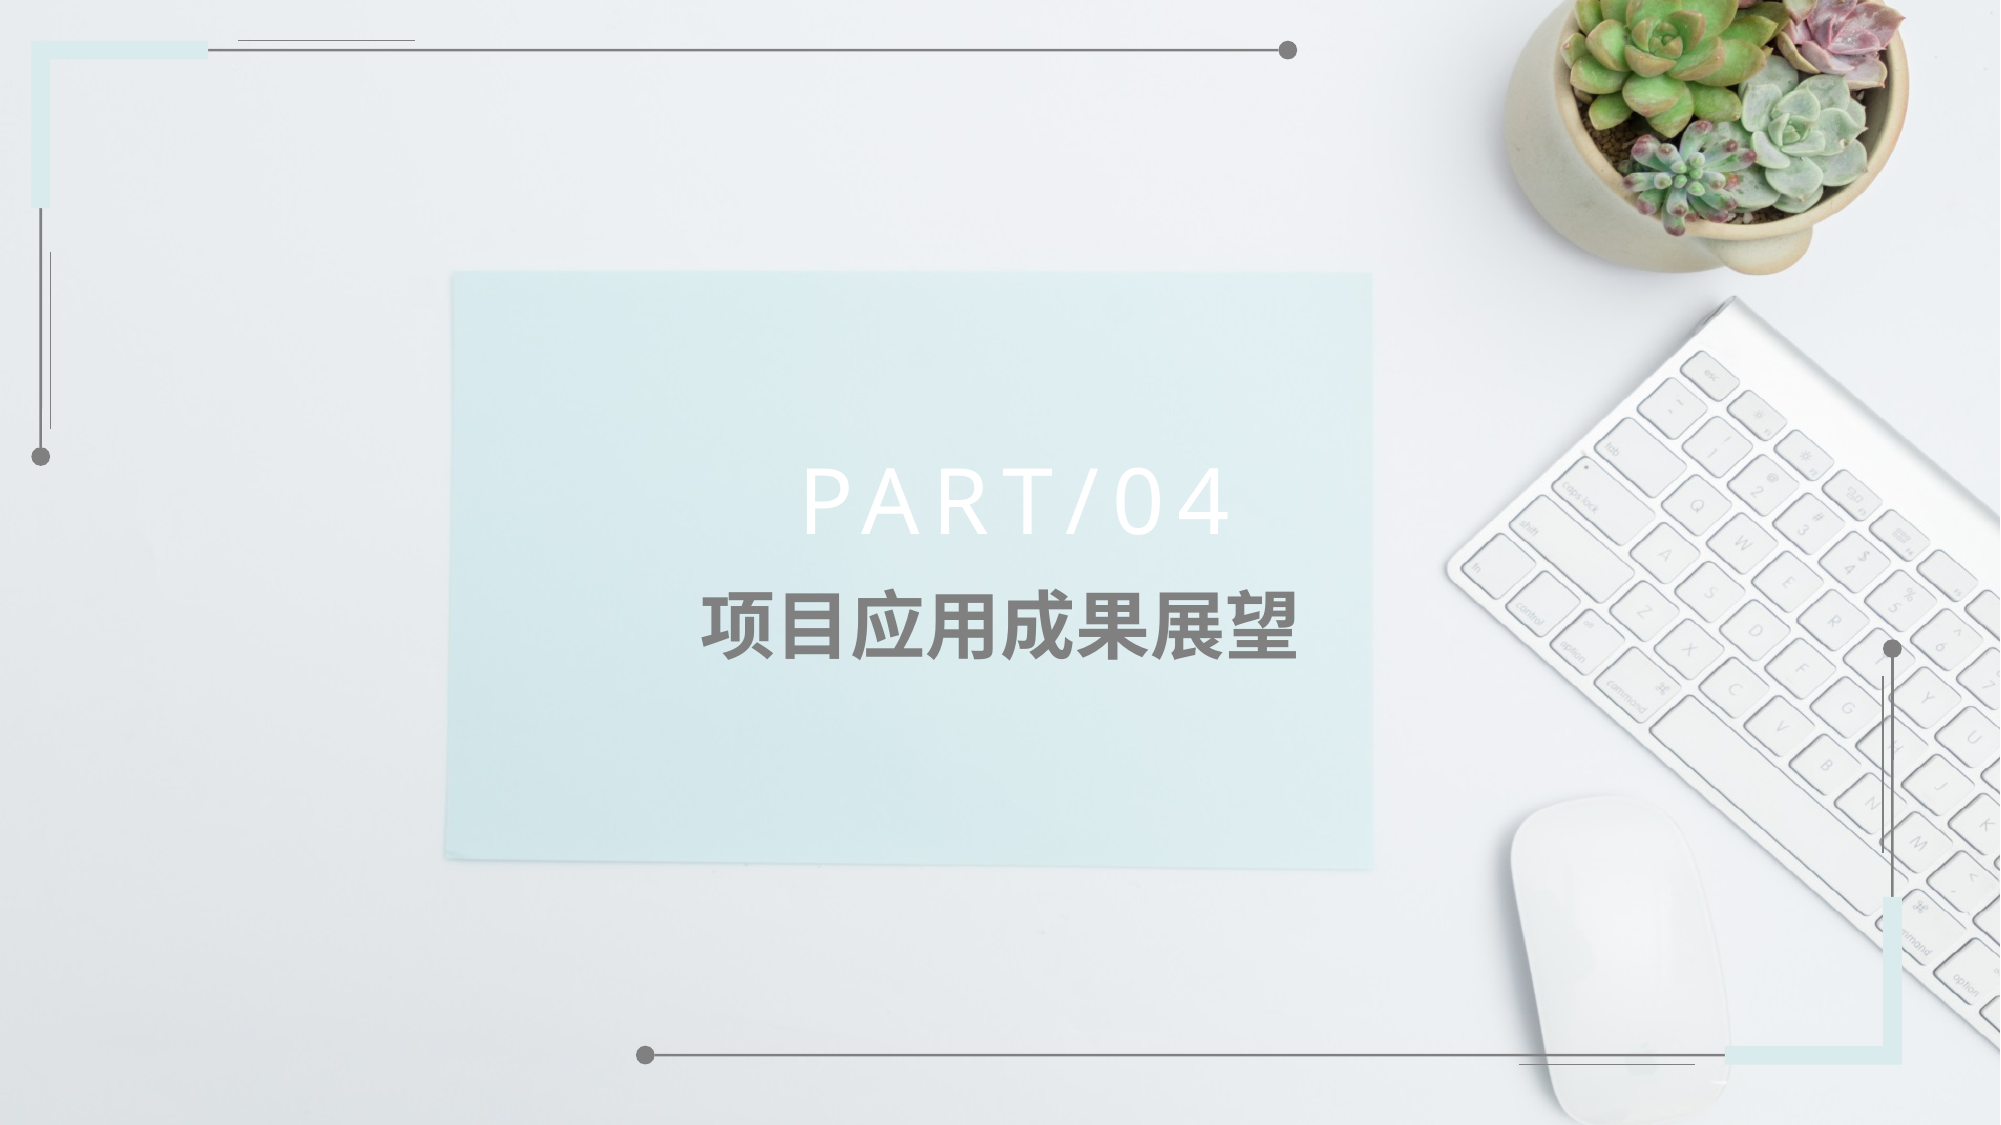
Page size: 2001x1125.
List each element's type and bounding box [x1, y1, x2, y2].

text_box [31, 40, 1298, 466]
picture [0, 0, 2000, 1125]
text_box [635, 639, 1902, 1065]
